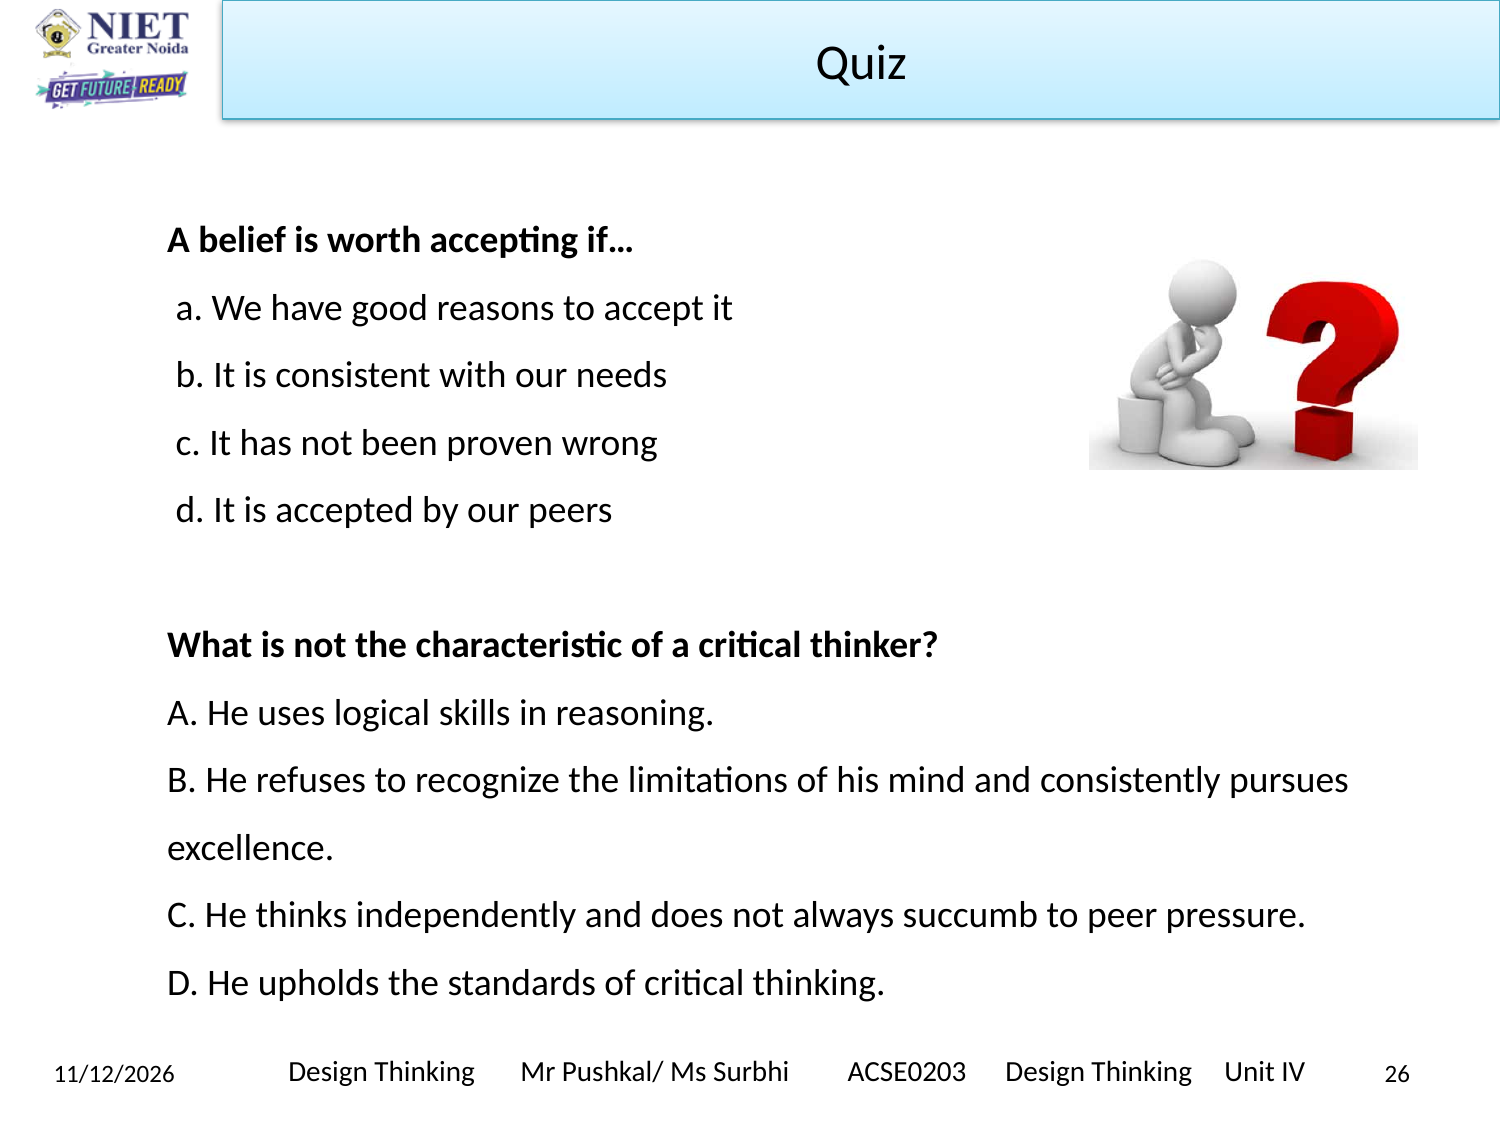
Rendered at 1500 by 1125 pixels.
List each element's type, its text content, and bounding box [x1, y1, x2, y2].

title Quiz [224, 0, 1500, 120]
picture [0, 0, 223, 118]
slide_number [38, 1042, 270, 1103]
footer Design Thinking Mr Pushkal/ Ms Surbhi ACSE0203 Design Thinking Unit IV [224, 1040, 1383, 1100]
text_box A belief is worth accepting if… a. We have good reasons to accept it b. It is consistent with our needs c. It has not been proven wrong d. It is accepted by our peers What is not the characteristic of a critical thinker? A. He uses logical skills in reasoning. B. He refuses to recognize the limitations of his mind and consistently pursues excellence. C. He thinks independently and does not always succumb to peer pressure. D. He upholds the standards of critical thinking. [152, 140, 1475, 1067]
picture [1089, 257, 1419, 470]
slide_number 26 [1347, 1042, 1425, 1103]
